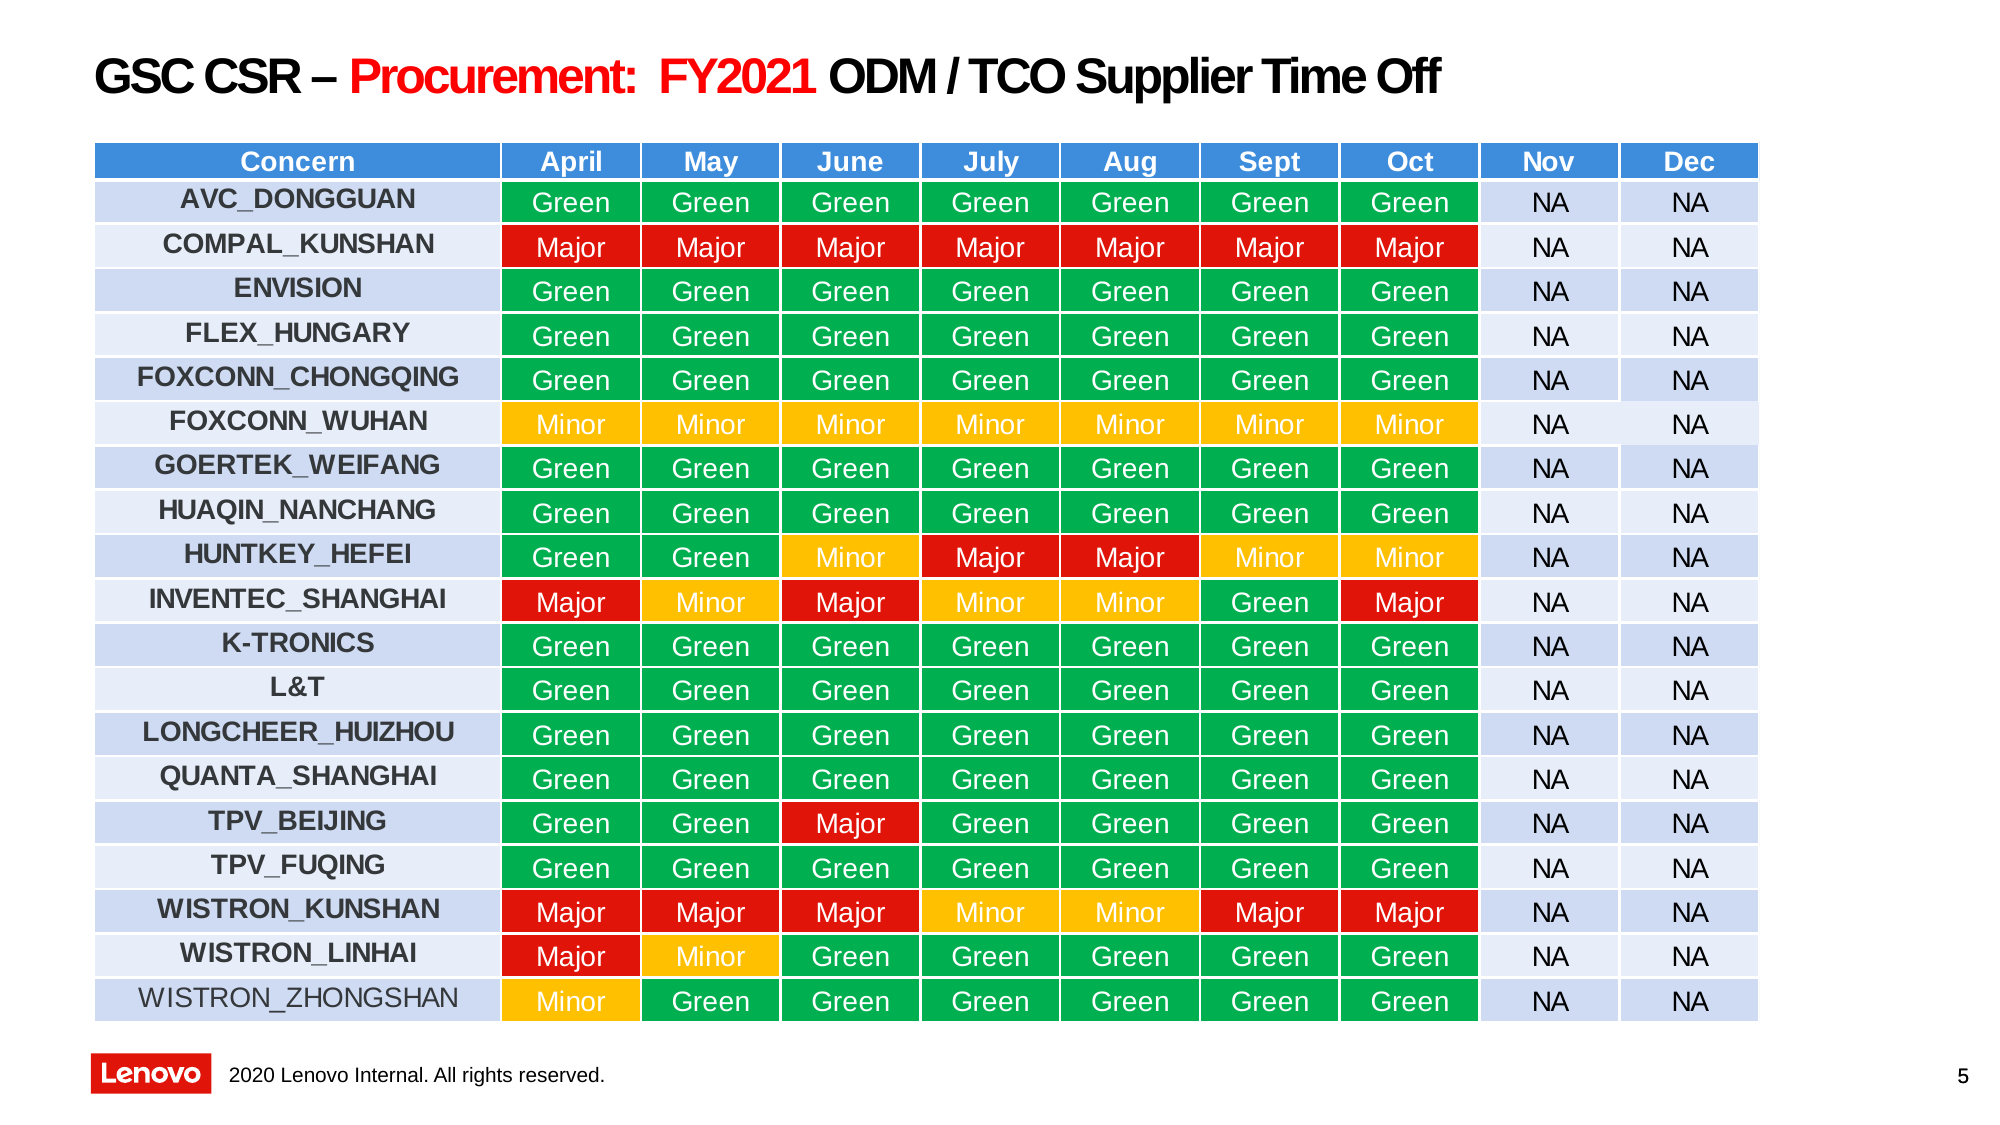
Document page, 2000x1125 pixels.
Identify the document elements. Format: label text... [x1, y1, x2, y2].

title GSC CSR – Procurement: FY2021 ODM / TCO Supplier Time Off [93, 36, 1911, 123]
text_box 5 [1927, 1061, 2000, 1088]
picture [93, 141, 1761, 1024]
